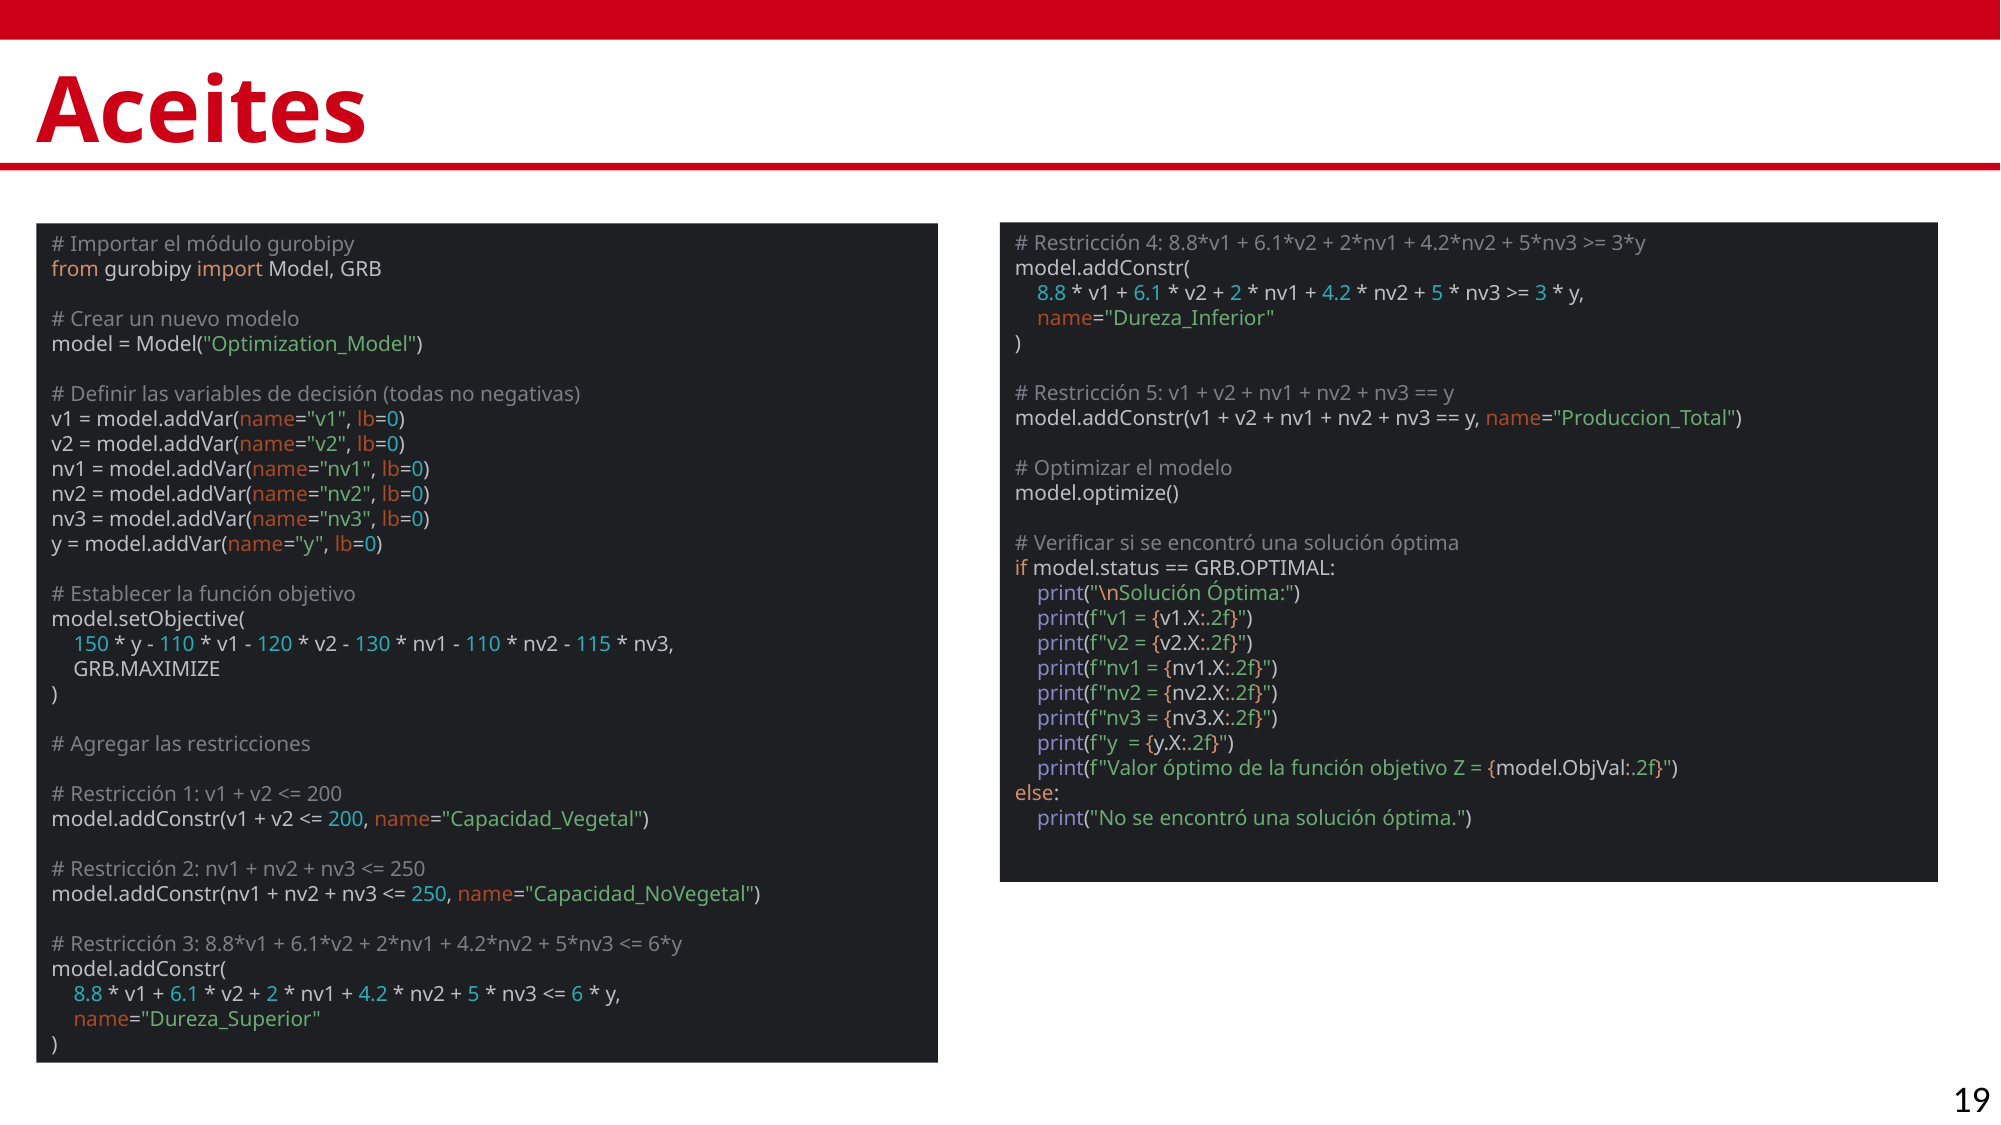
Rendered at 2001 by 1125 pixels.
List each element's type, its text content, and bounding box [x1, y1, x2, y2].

title Aceites [36, 57, 1964, 168]
slide_number 19 [1937, 1067, 2000, 1125]
text_box # Restricción 4: 8.8*v1 + 6.1*v2 + 2*nv1 + 4.2*nv2 + 5*nv3 >= 3*y model.addConstr( 8.8 * v1 + 6.1 * v2 + 2 * nv1 + 4.2 * nv2 + 5 * nv3 >= 3 * y, name="Dureza_Inferior" ) # Restricción 5: v1 + v2 + nv1 + nv2 + nv3 == y model.addConstr(v1 + v2 + nv1 + nv2 + nv3 == y, name="Produccion_Total") # Optimizar el modelo model.optimize() # Verificar si se encontró una solución óptima if model.status == GRB.OPTIMAL: print("\nSolución Óptima:") print(f"v1 = {v1.X:.2f}") print(f"v2 = {v2.X:.2f}") print(f"nv1 = {nv1.X:.2f}") print(f"nv2 = {nv2.X:.2f}") print(f"nv3 = {nv3.X:.2f}") print(f"y = {y.X:.2f}") print(f"Valor óptimo de la función objetivo Z = {model.ObjVal:.2f}") else: print("No se encontró una solución óptima.") [999, 222, 1938, 882]
text_box # Importar el módulo gurobipy from gurobipy import Model, GRB # Crear un nuevo modelo model = Model("Optimization_Model") # Definir las variables de decisión (todas no negativas) v1 = model.addVar(name="v1", lb=0) v2 = model.addVar(name="v2", lb=0) nv1 = model.addVar(name="nv1", lb=0) nv2 = model.addVar(name="nv2", lb=0) nv3 = model.addVar(name="nv3", lb=0) y = model.addVar(name="y", lb=0) # Establecer la función objetivo model.setObjective( 150 * y - 110 * v1 - 120 * v2 - 130 * nv1 - 110 * nv2 - 115 * nv3, GRB.MAXIMIZE ) # Agregar las restricciones # Restricción 1: v1 + v2 <= 200 model.addConstr(v1 + v2 <= 200, name="Capacidad_Vegetal") # Restricción 2: nv1 + nv2 + nv3 <= 250 model.addConstr(nv1 + nv2 + nv3 <= 250, name="Capacidad_NoVegetal") # Restricción 3: 8.8*v1 + 6.1*v2 + 2*nv1 + 4.2*nv2 + 5*nv3 <= 6*y model.addConstr( 8.8 * v1 + 6.1 * v2 + 2 * nv1 + 4.2 * nv2 + 5 * nv3 <= 6 * y, name="Dureza_Superior" ) [36, 223, 938, 1063]
